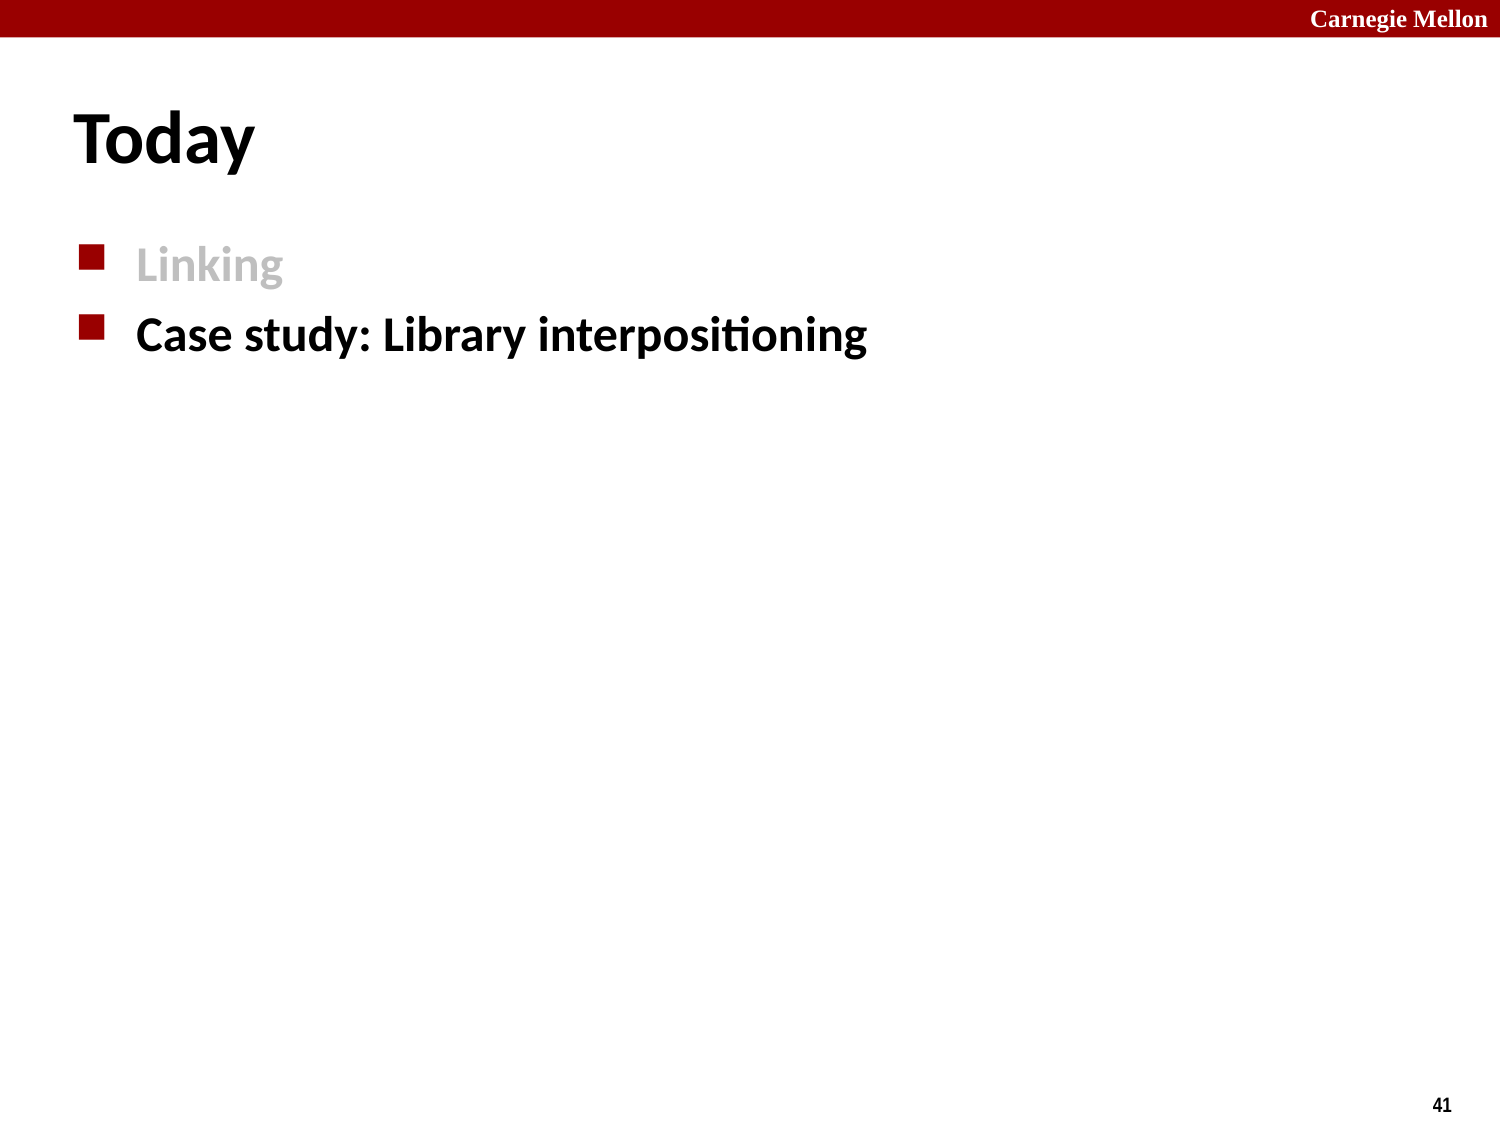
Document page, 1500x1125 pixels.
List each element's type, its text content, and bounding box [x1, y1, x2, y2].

list Linking Case study: Library interpositioning [64, 223, 1361, 1040]
title Today [58, 71, 1305, 197]
